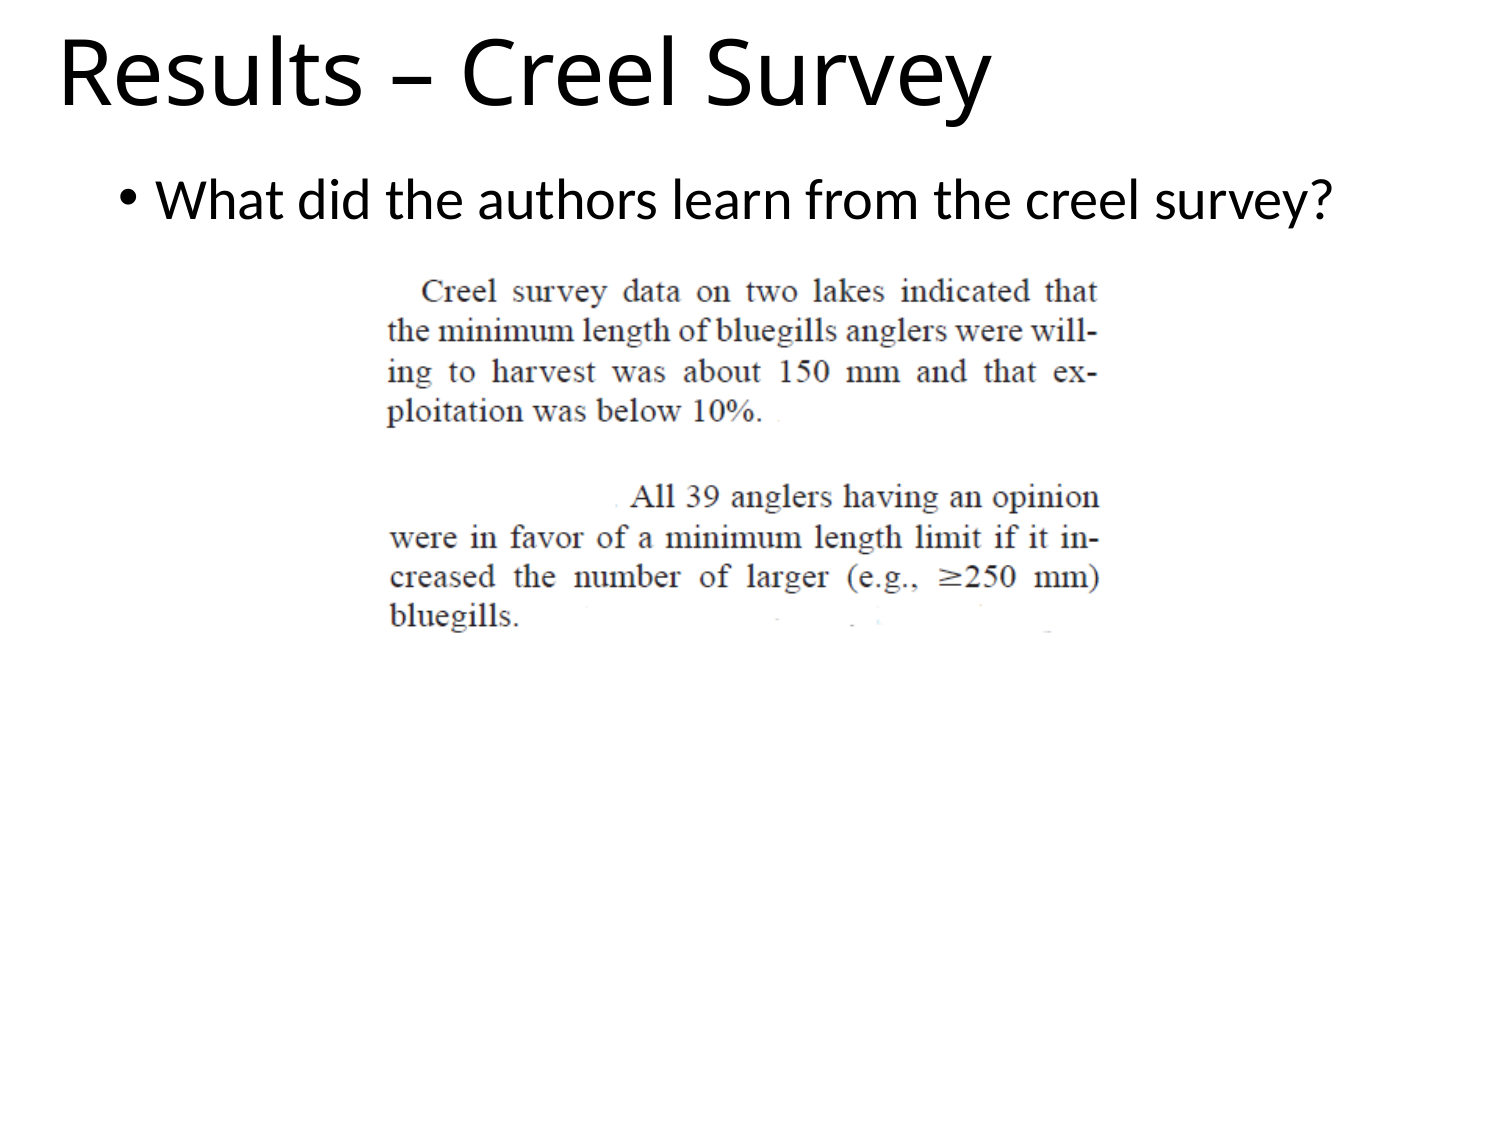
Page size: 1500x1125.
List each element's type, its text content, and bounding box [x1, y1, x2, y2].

picture [376, 269, 1124, 436]
list What did the authors learn from the creel survey? [103, 161, 1397, 1014]
title Results – Creel Survey [41, 17, 1482, 135]
picture [367, 473, 1132, 658]
